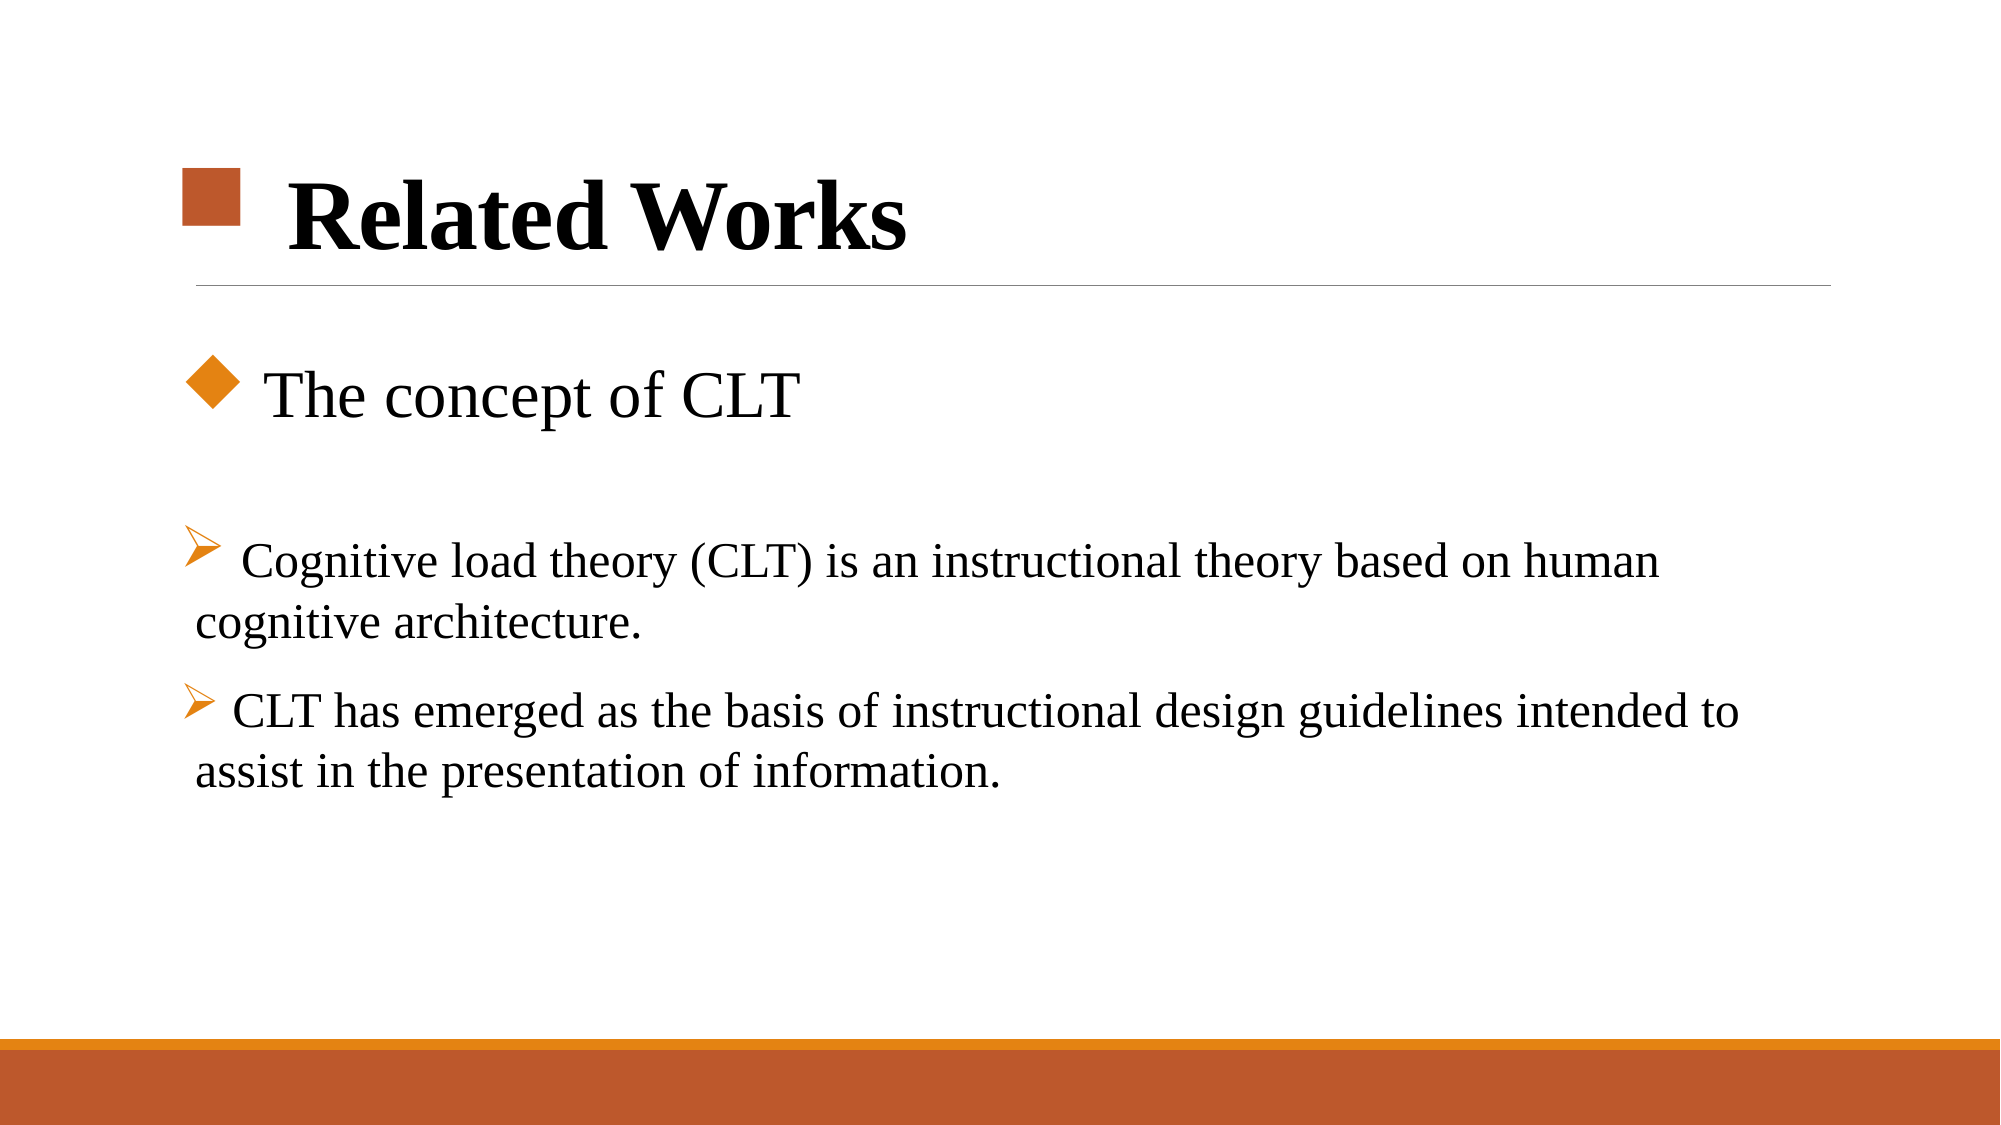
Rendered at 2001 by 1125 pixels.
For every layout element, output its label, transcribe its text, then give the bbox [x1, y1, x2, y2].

list The concept of CLT Cognitive load theory (CLT) is an instructional theory based on human cognitive architecture. CLT has emerged as the basis of instructional design guidelines intended to assist in the presentation of information. [180, 302, 1821, 963]
title Related Works [159, 118, 1810, 278]
